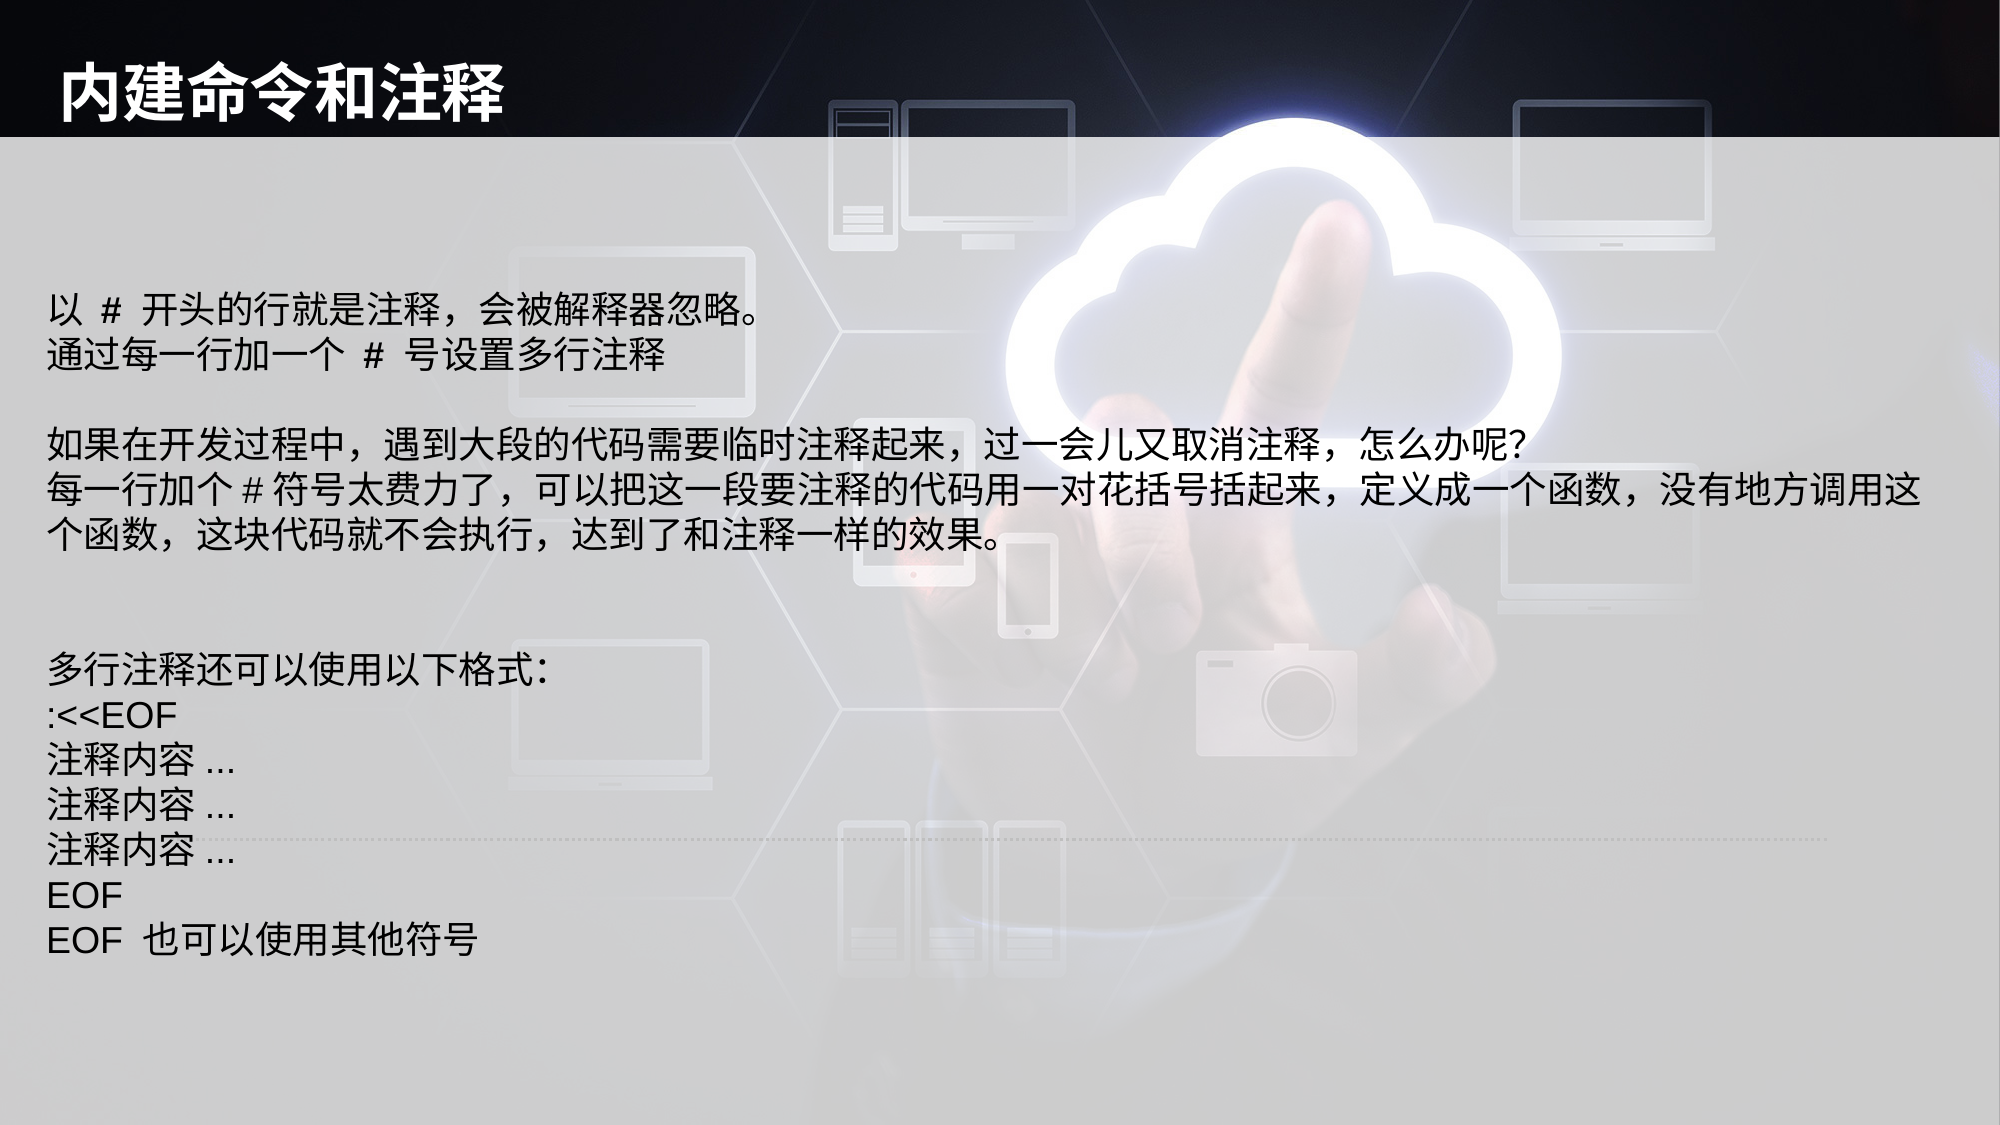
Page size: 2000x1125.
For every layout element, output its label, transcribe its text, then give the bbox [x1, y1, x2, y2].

text_box 以 # 开头的行就是注释，会被解释器忽略。 通过每一行加一个 # 号设置多行注释 如果在开发过程中，遇到大段的代码需要临时注释起来，过一会儿又取消注释，怎么办呢？ 每一行加个#符号太费力了，可以把这一段要注释的代码用一对花括号括起来，定义成一个函数，没有地方调用这个函数，这块代码就不会执行，达到了和注释一样的效果。 多行注释还可以使用以下格式： :<<EOF 注释内容... 注释内容... 注释内容... EOF EOF 也可以使用其他符号 [31, 278, 1969, 969]
picture [0, 0, 2000, 137]
title 内建命令和注释 [43, 45, 1843, 138]
